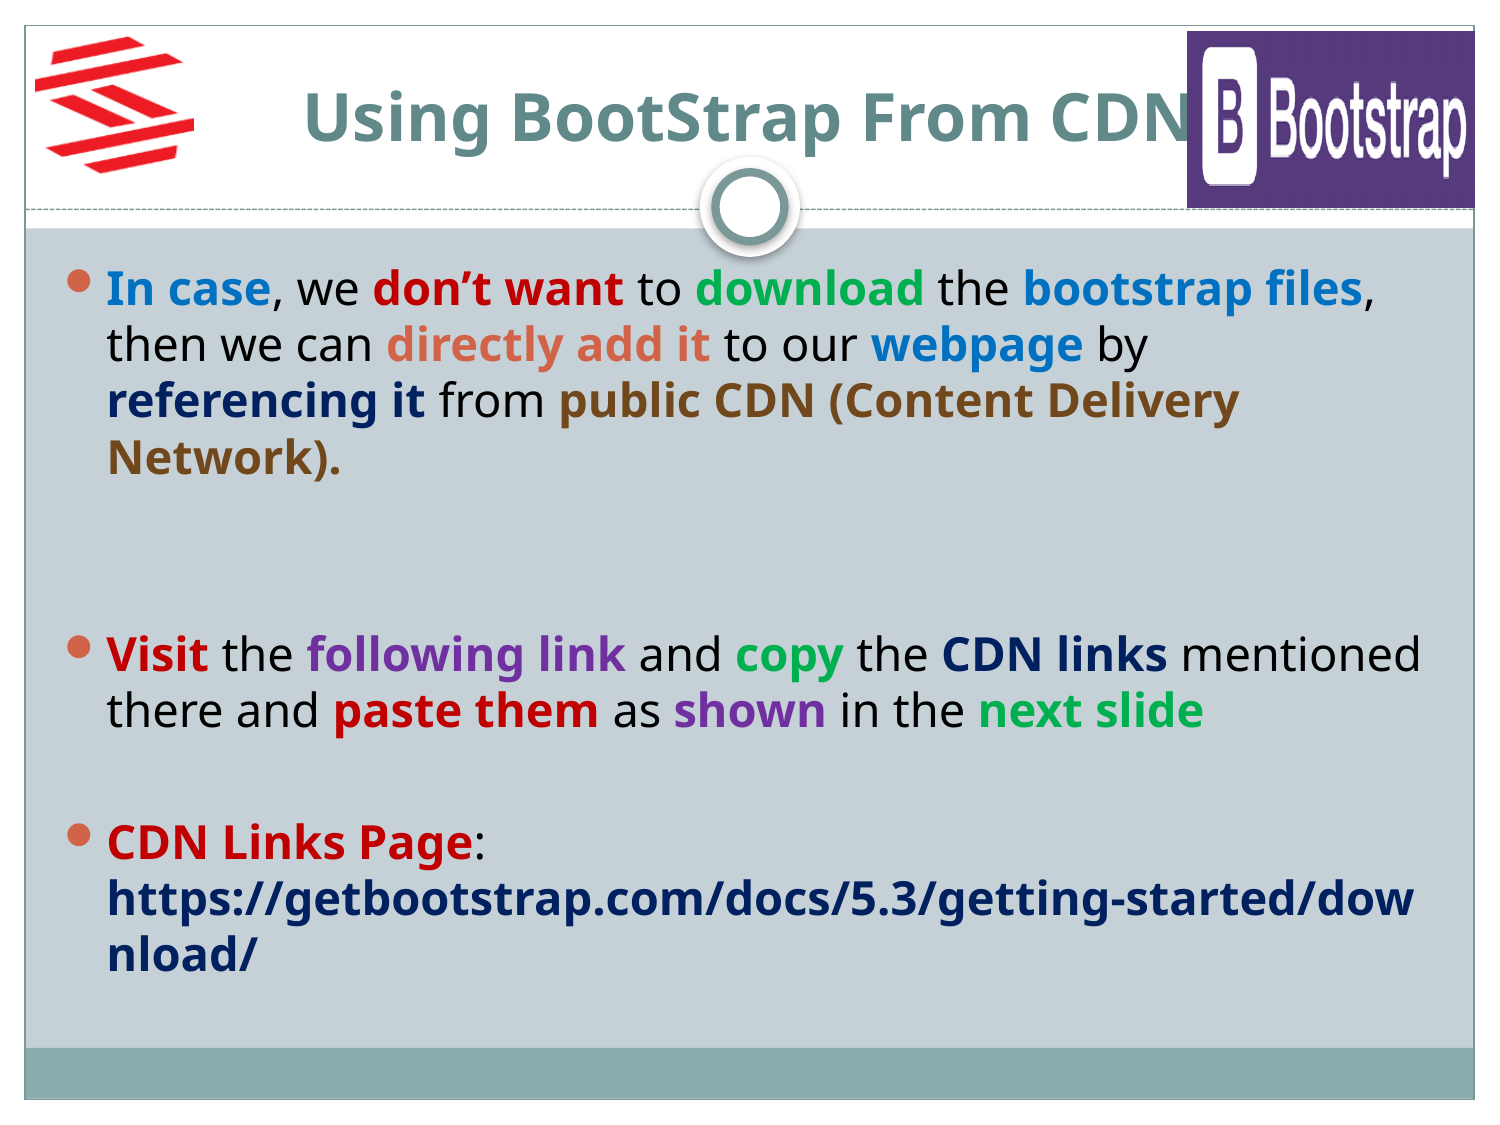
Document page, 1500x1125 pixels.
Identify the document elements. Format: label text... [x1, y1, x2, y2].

picture [1186, 31, 1475, 209]
picture [34, 34, 194, 180]
list In case, we don’t want to download the bootstrap files, then we can directly add it to our webpage by referencing it from public CDN (Content Delivery Network). Visit the following link and copy the CDN links mentioned there and paste them as shown in the next slide CDN Links Page: https://getbootstrap.com/docs/5.3/getting-started/download/ [49, 250, 1445, 1001]
title Using BootStrap From CDN [199, 37, 1180, 162]
